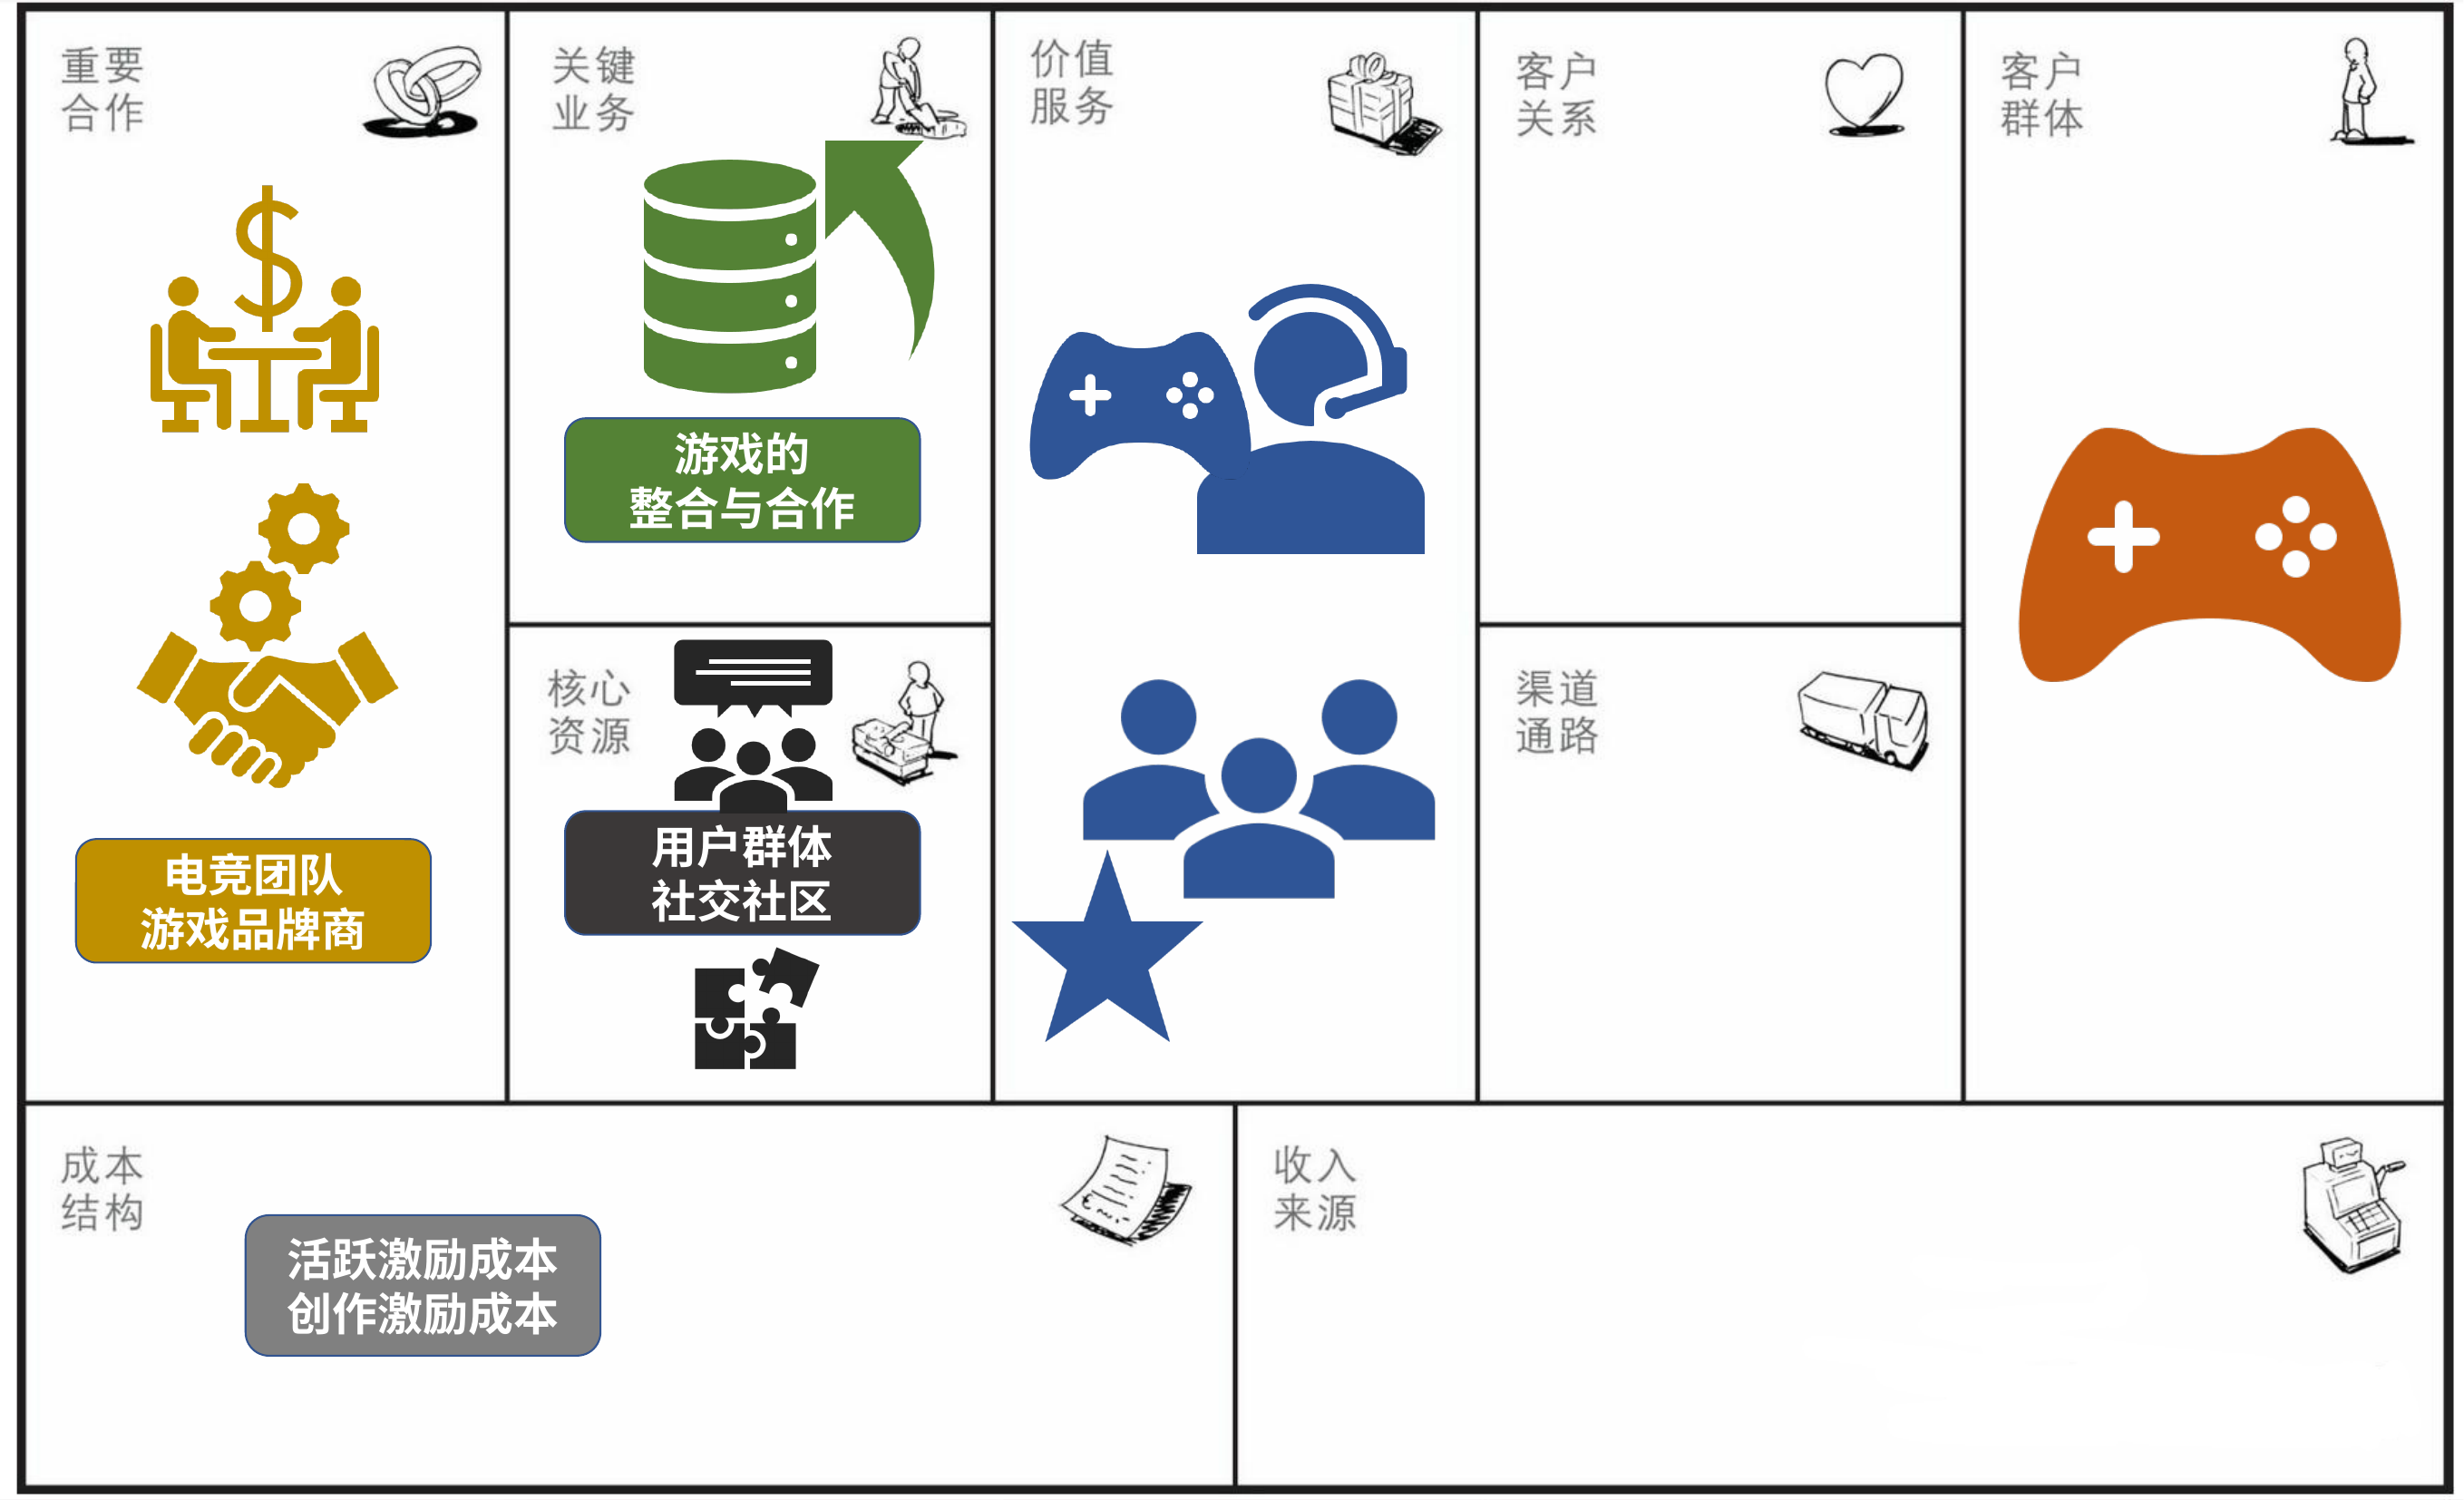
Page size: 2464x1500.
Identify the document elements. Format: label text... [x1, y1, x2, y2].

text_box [122, 465, 412, 854]
text_box 电竞团队 游戏品牌商 [74, 838, 433, 964]
text_box 用户群体 社交社区 [564, 810, 921, 936]
text_box 游戏的 整合与合作 [564, 417, 921, 543]
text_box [992, 589, 1460, 1061]
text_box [1014, 248, 1481, 589]
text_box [120, 177, 409, 498]
picture [0, 0, 2464, 1500]
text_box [582, 112, 1019, 424]
text_box 活跃激励成本 创作激励成本 [244, 1213, 602, 1357]
